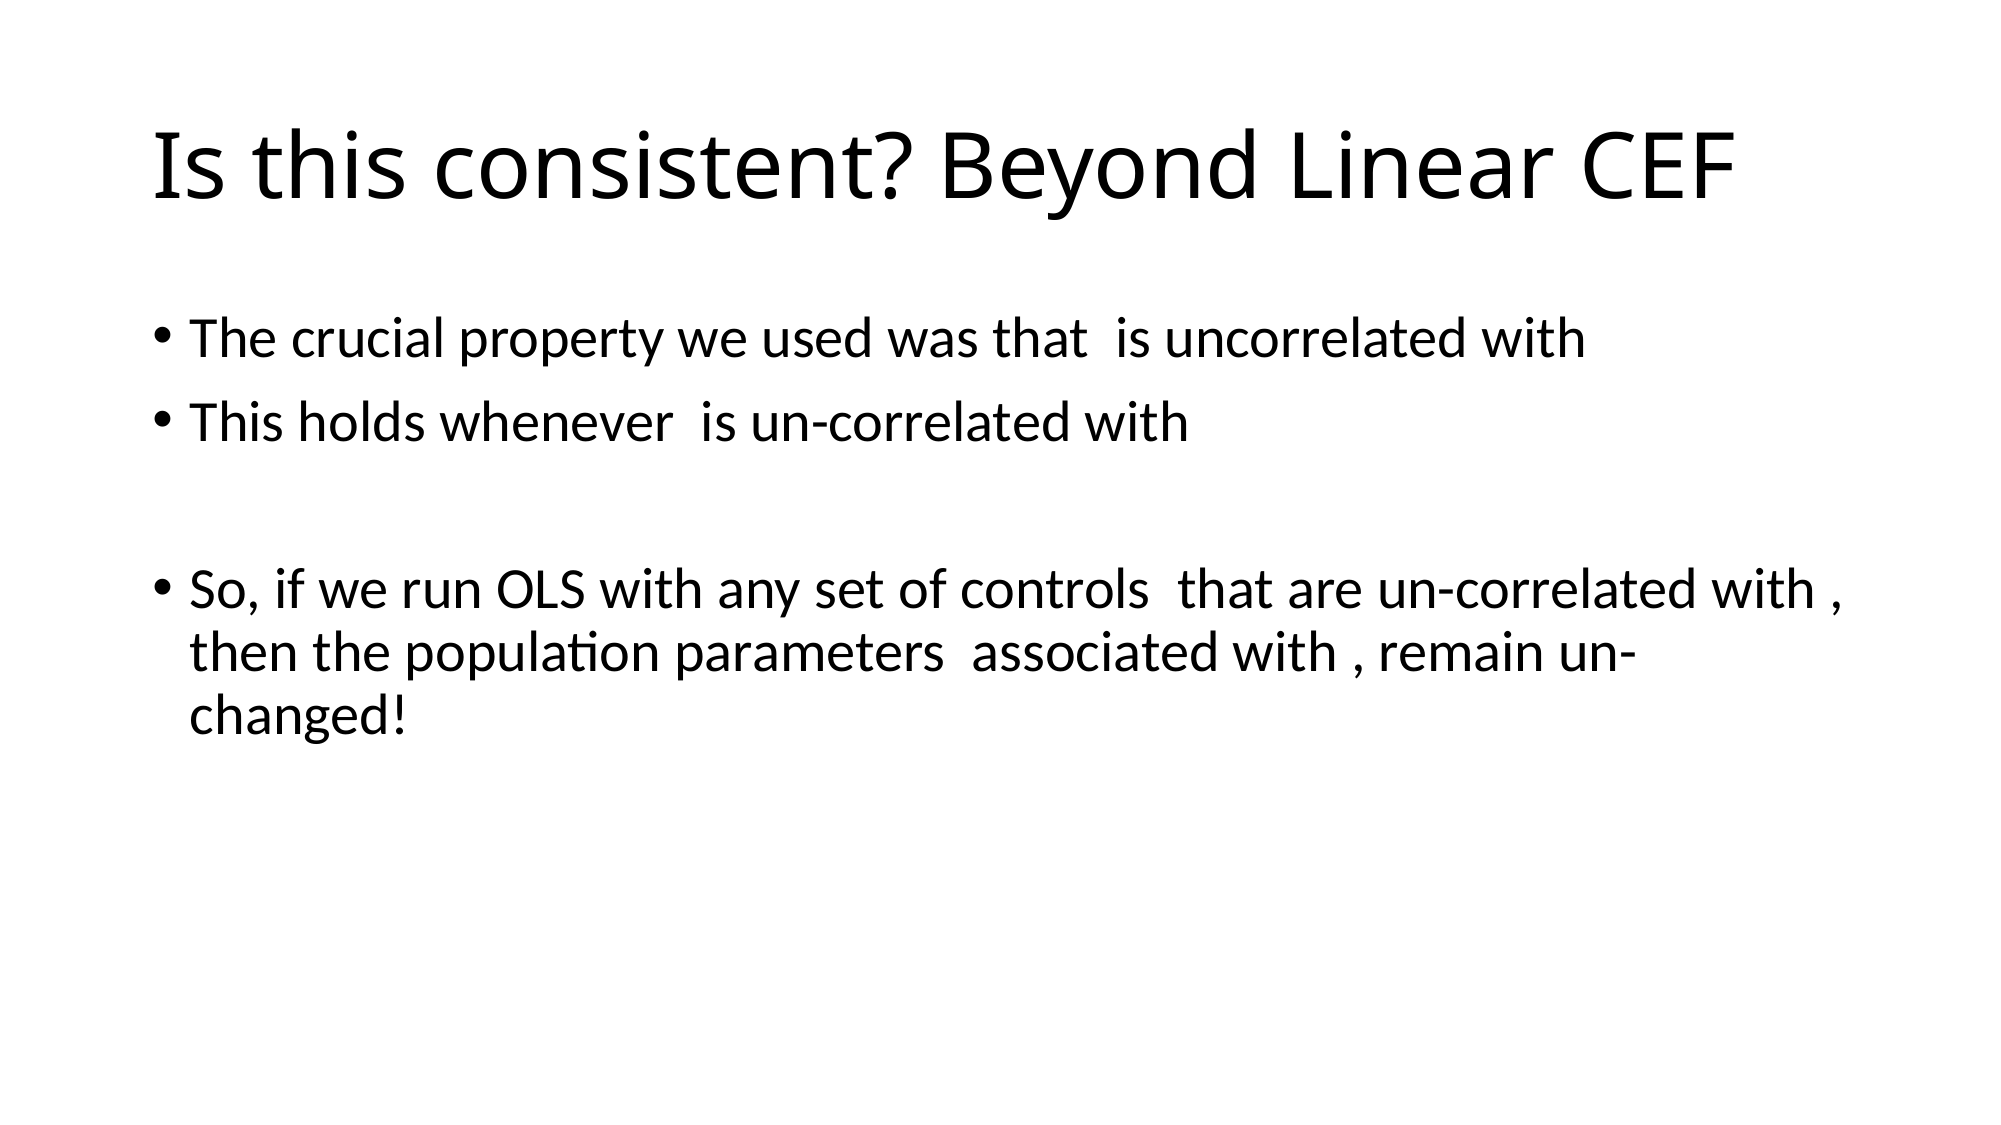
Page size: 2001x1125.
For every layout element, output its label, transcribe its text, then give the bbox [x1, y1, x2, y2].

title Is this consistent? Beyond Linear CEF [137, 59, 1863, 278]
